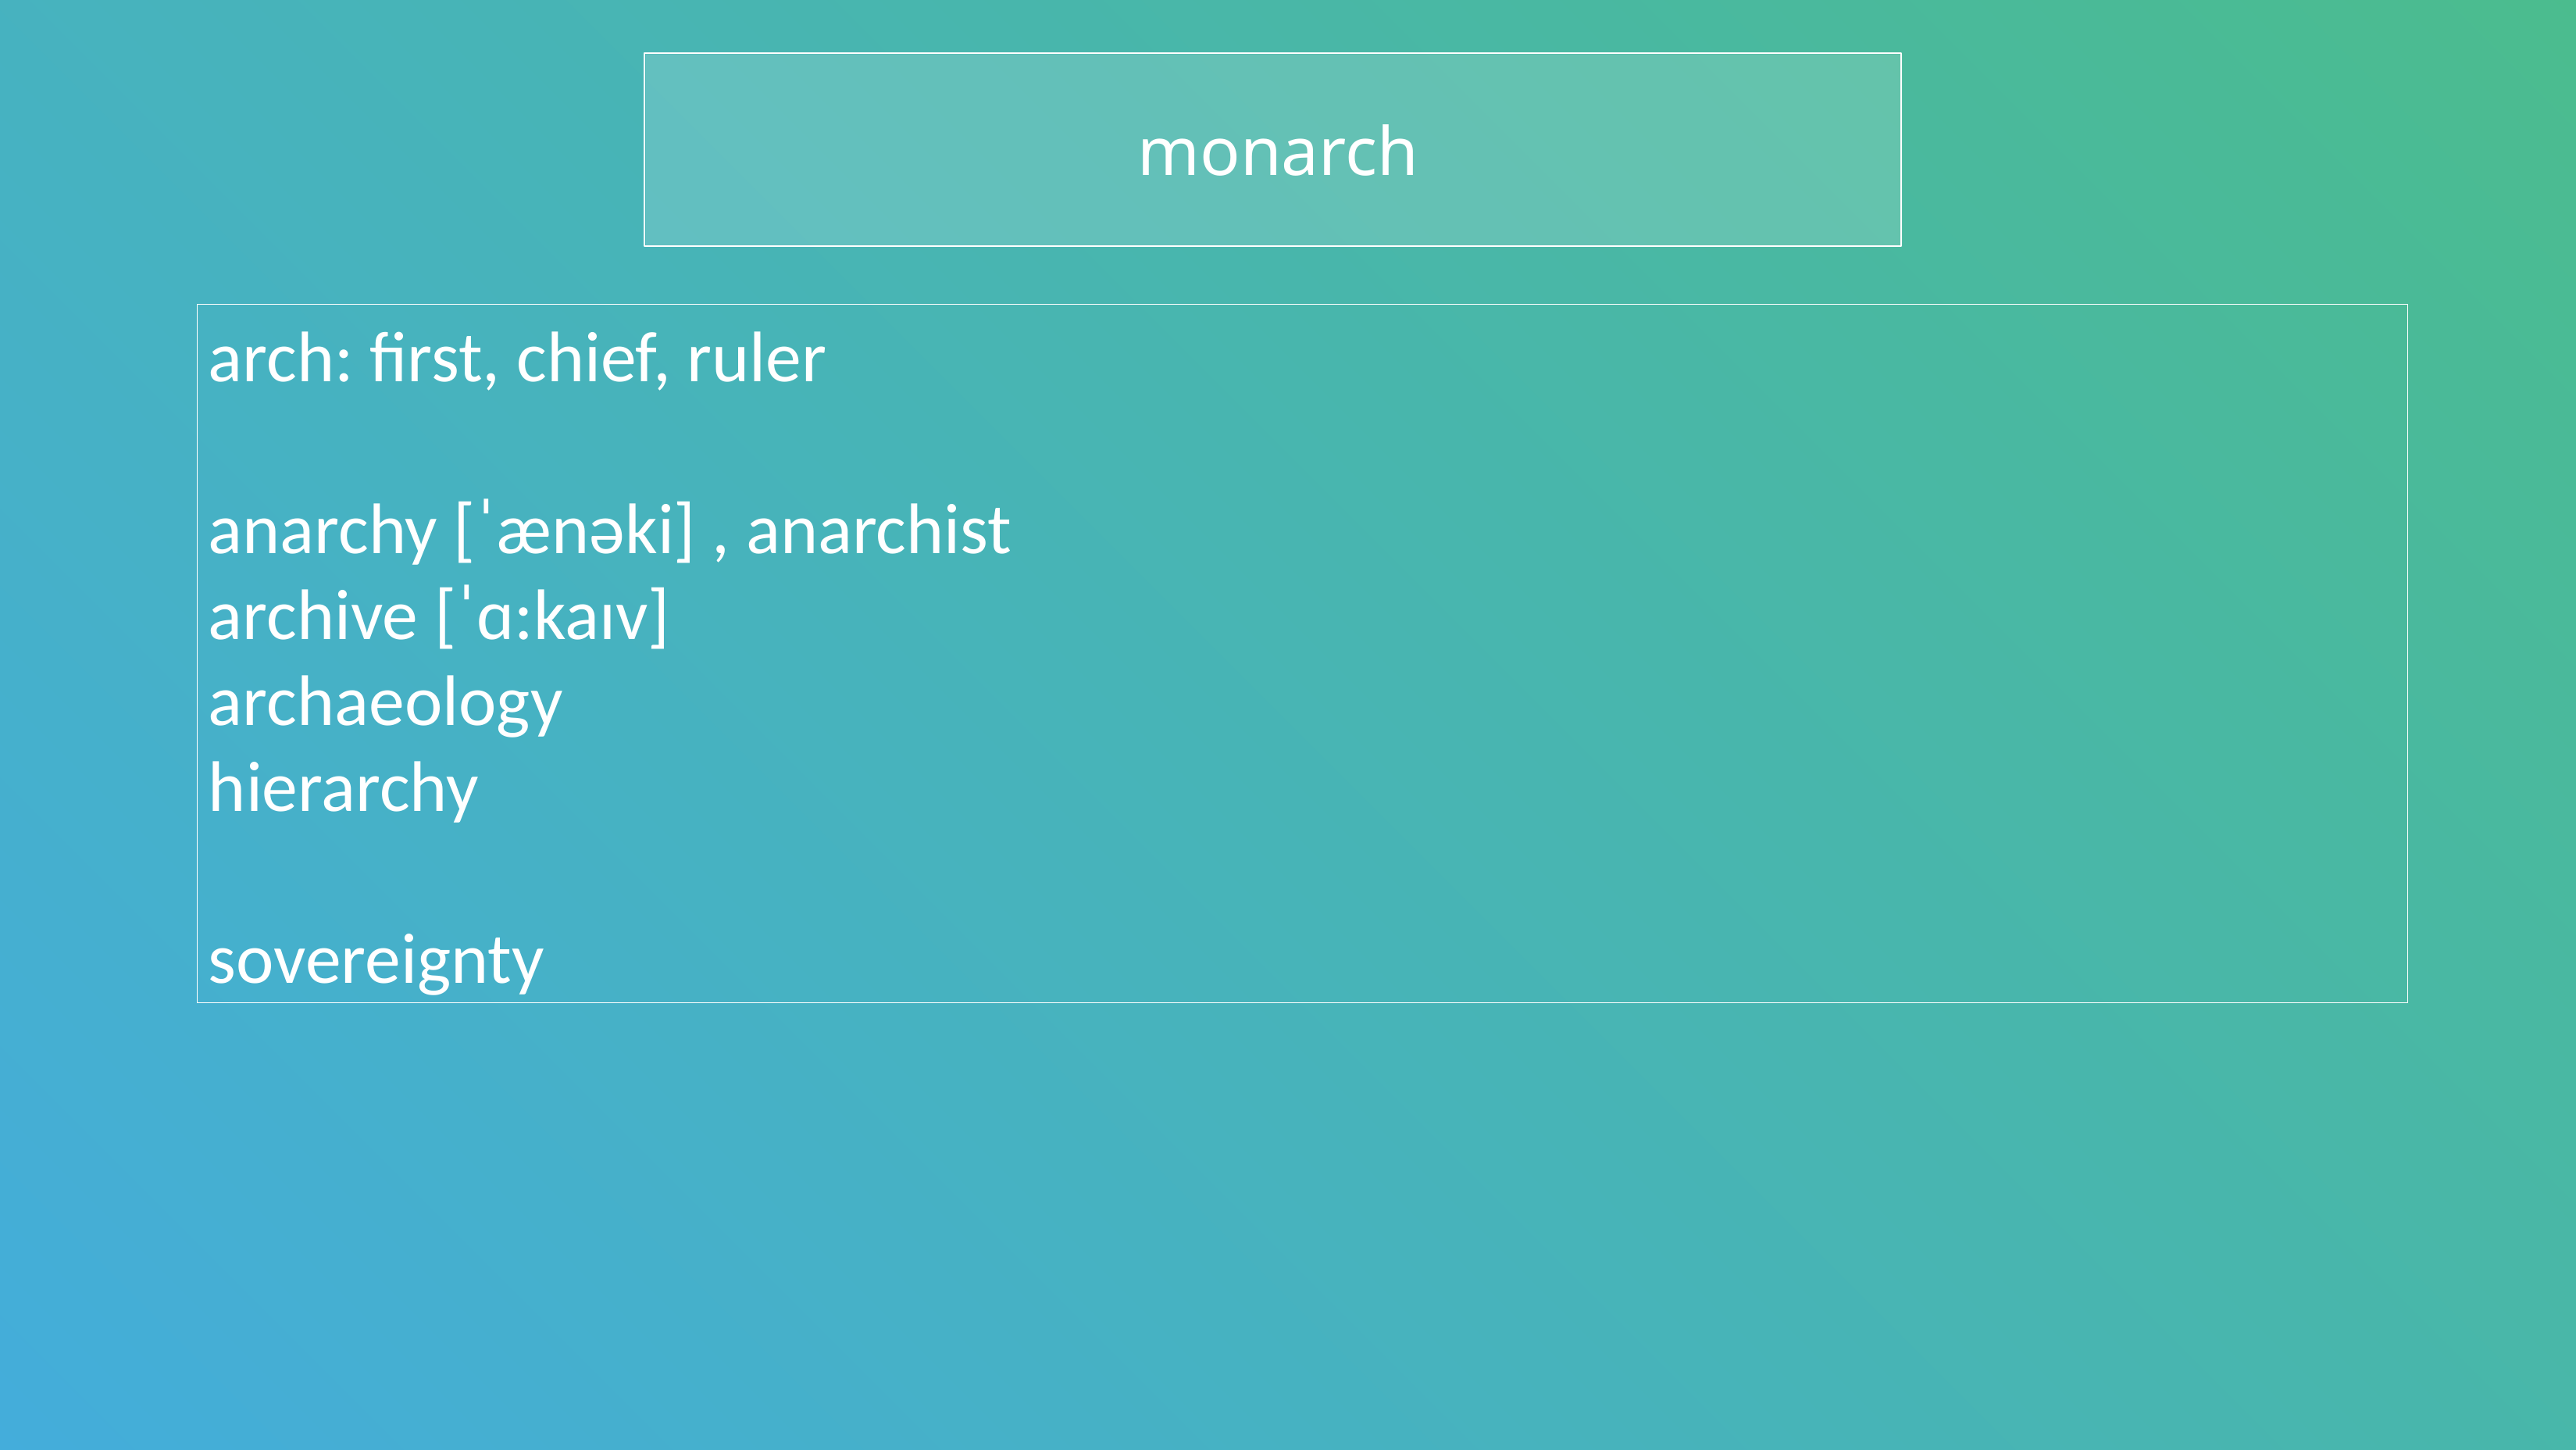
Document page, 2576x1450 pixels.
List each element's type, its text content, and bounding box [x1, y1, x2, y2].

text_box arch: first, chief, ruler anarchy [ˈænəki] , anarchist archive [ˈɑ:kaɪv] archaeology hierarchy sovereignty [197, 304, 2408, 1003]
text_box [644, 53, 1903, 247]
